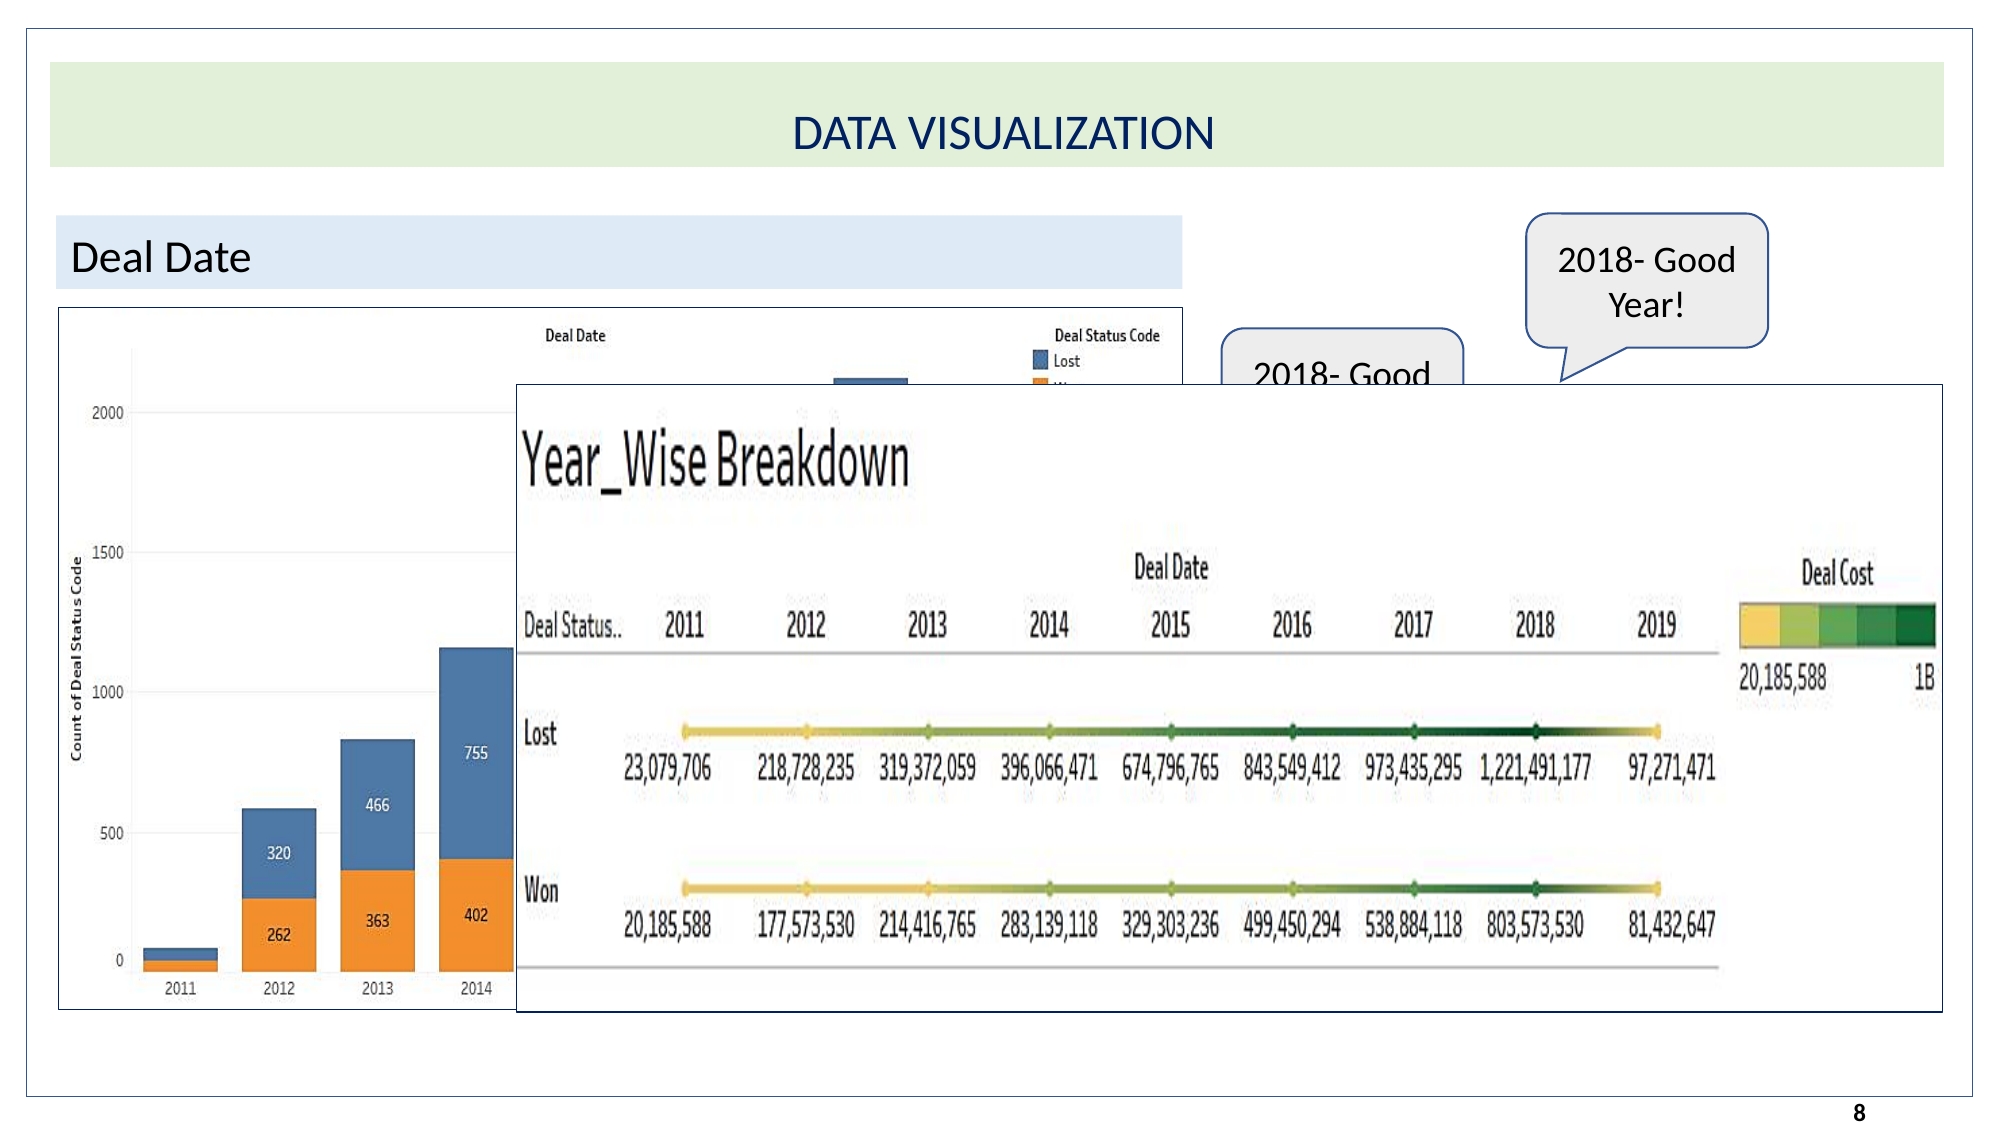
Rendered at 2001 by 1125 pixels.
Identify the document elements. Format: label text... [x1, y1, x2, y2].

text_box [25, 27, 1973, 1098]
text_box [516, 213, 1942, 1012]
slide_number 8 [1832, 1081, 1882, 1125]
text_box DATA VISUALIZATION [50, 62, 1944, 167]
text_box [56, 215, 516, 1010]
